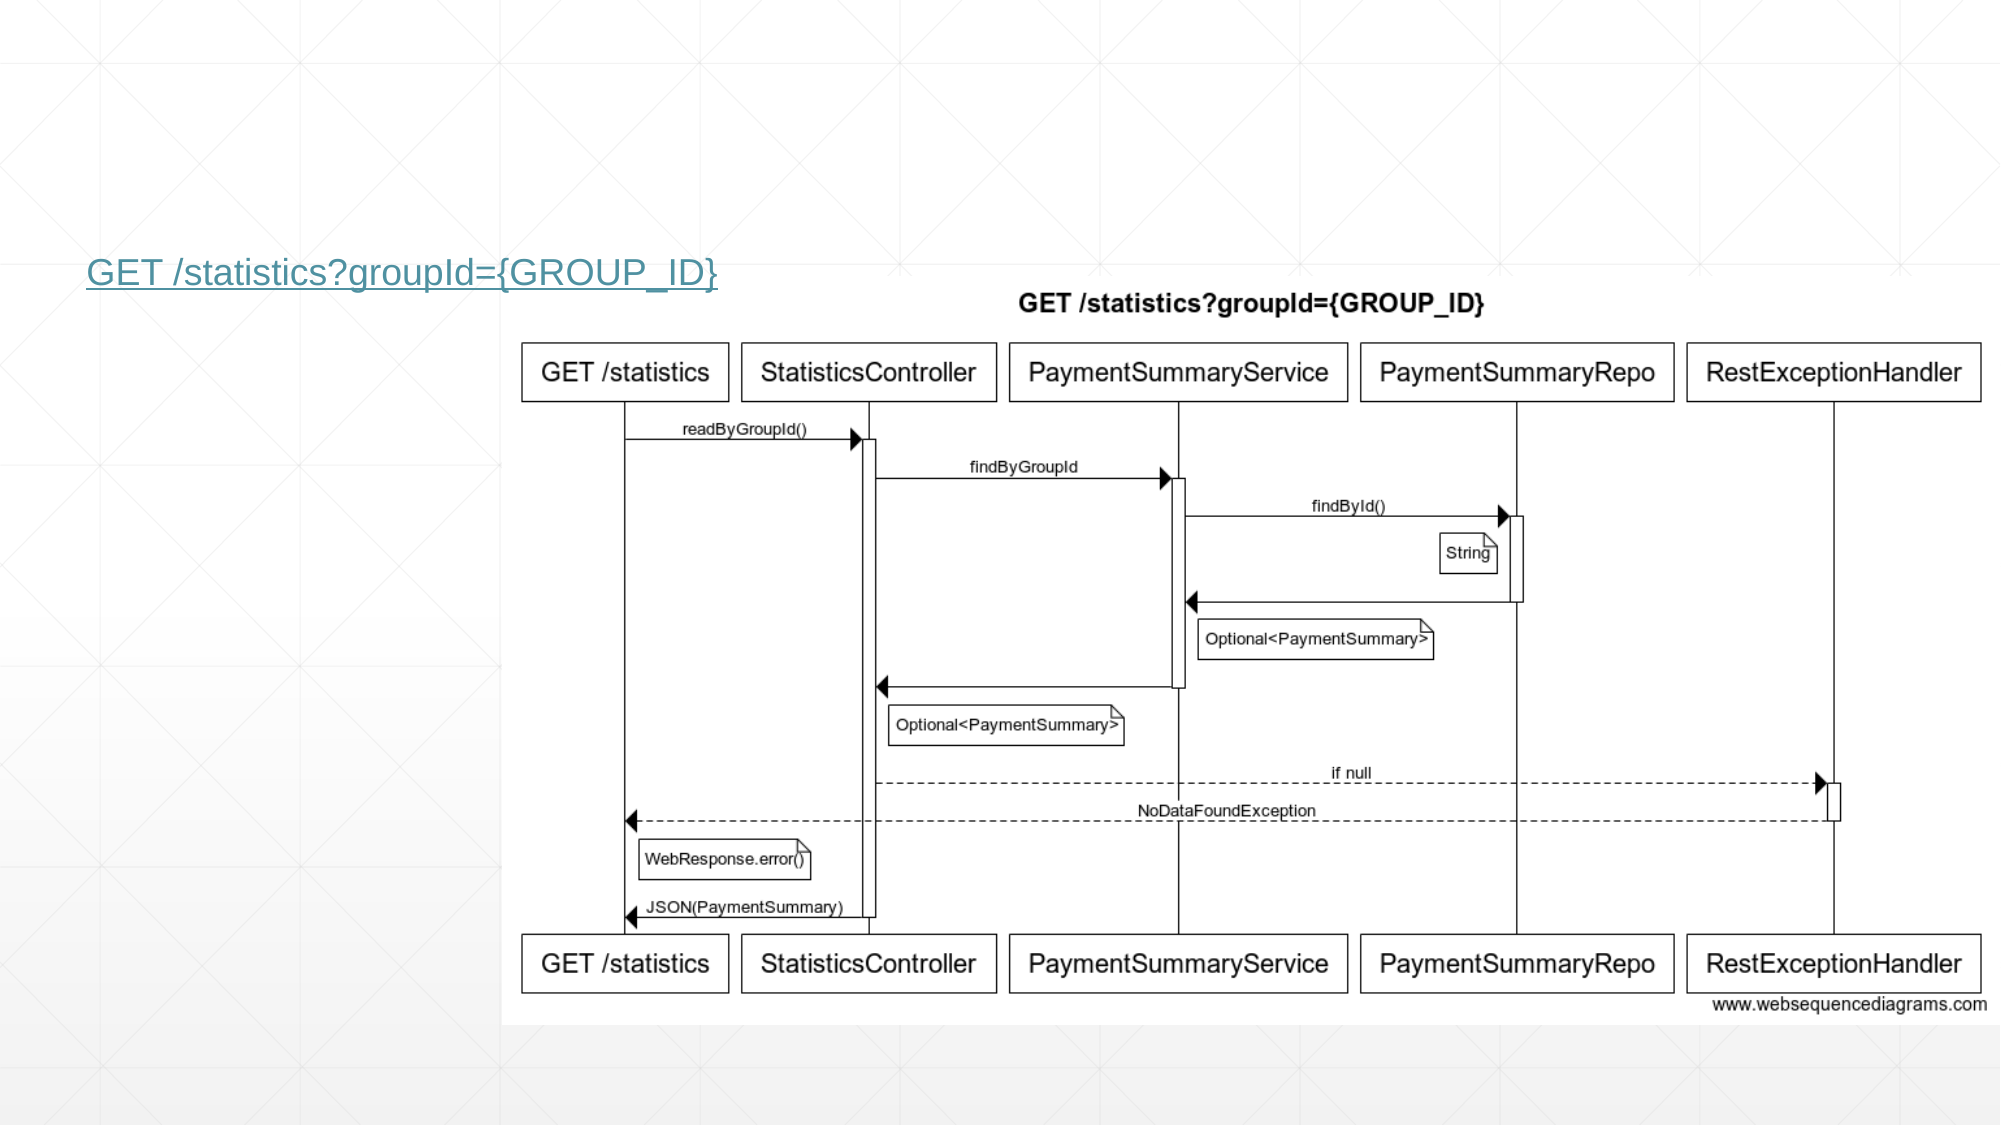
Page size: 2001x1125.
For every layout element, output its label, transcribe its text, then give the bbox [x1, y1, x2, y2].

text_box GET /statistics?groupId={GROUP_ID} [71, 241, 733, 301]
picture [502, 276, 2000, 1025]
